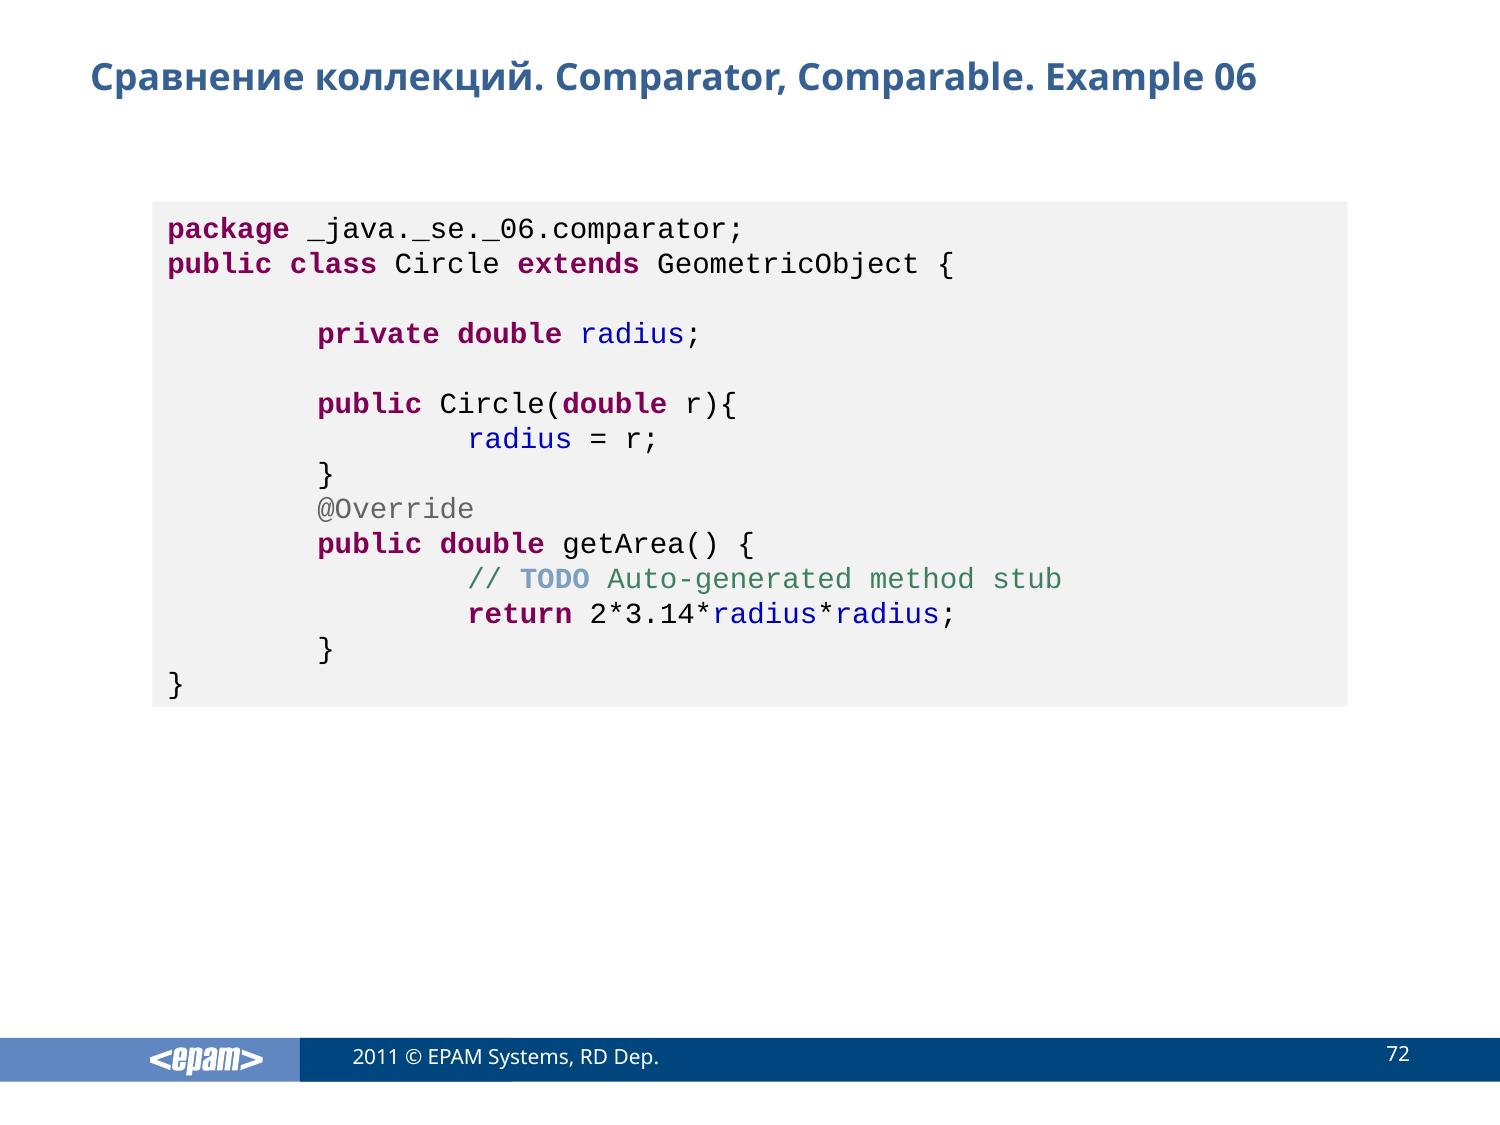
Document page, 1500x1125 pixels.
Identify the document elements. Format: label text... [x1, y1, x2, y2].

title Сравнение коллекций. Comparator, Comparable. Example 06 [75, 45, 1425, 163]
text_box package _java._se._06.comparator; public class Circle extends GeometricObject { private double radius; public Circle(double r){ radius = r; } @Override public double getArea() { // TODO Auto-generated method stub return 2*3.14*radius*radius; } } [152, 201, 1348, 707]
slide_number 72 [1262, 1025, 1425, 1085]
footer 2011 © EPAM Systems, RD Dep. [337, 1028, 738, 1088]
